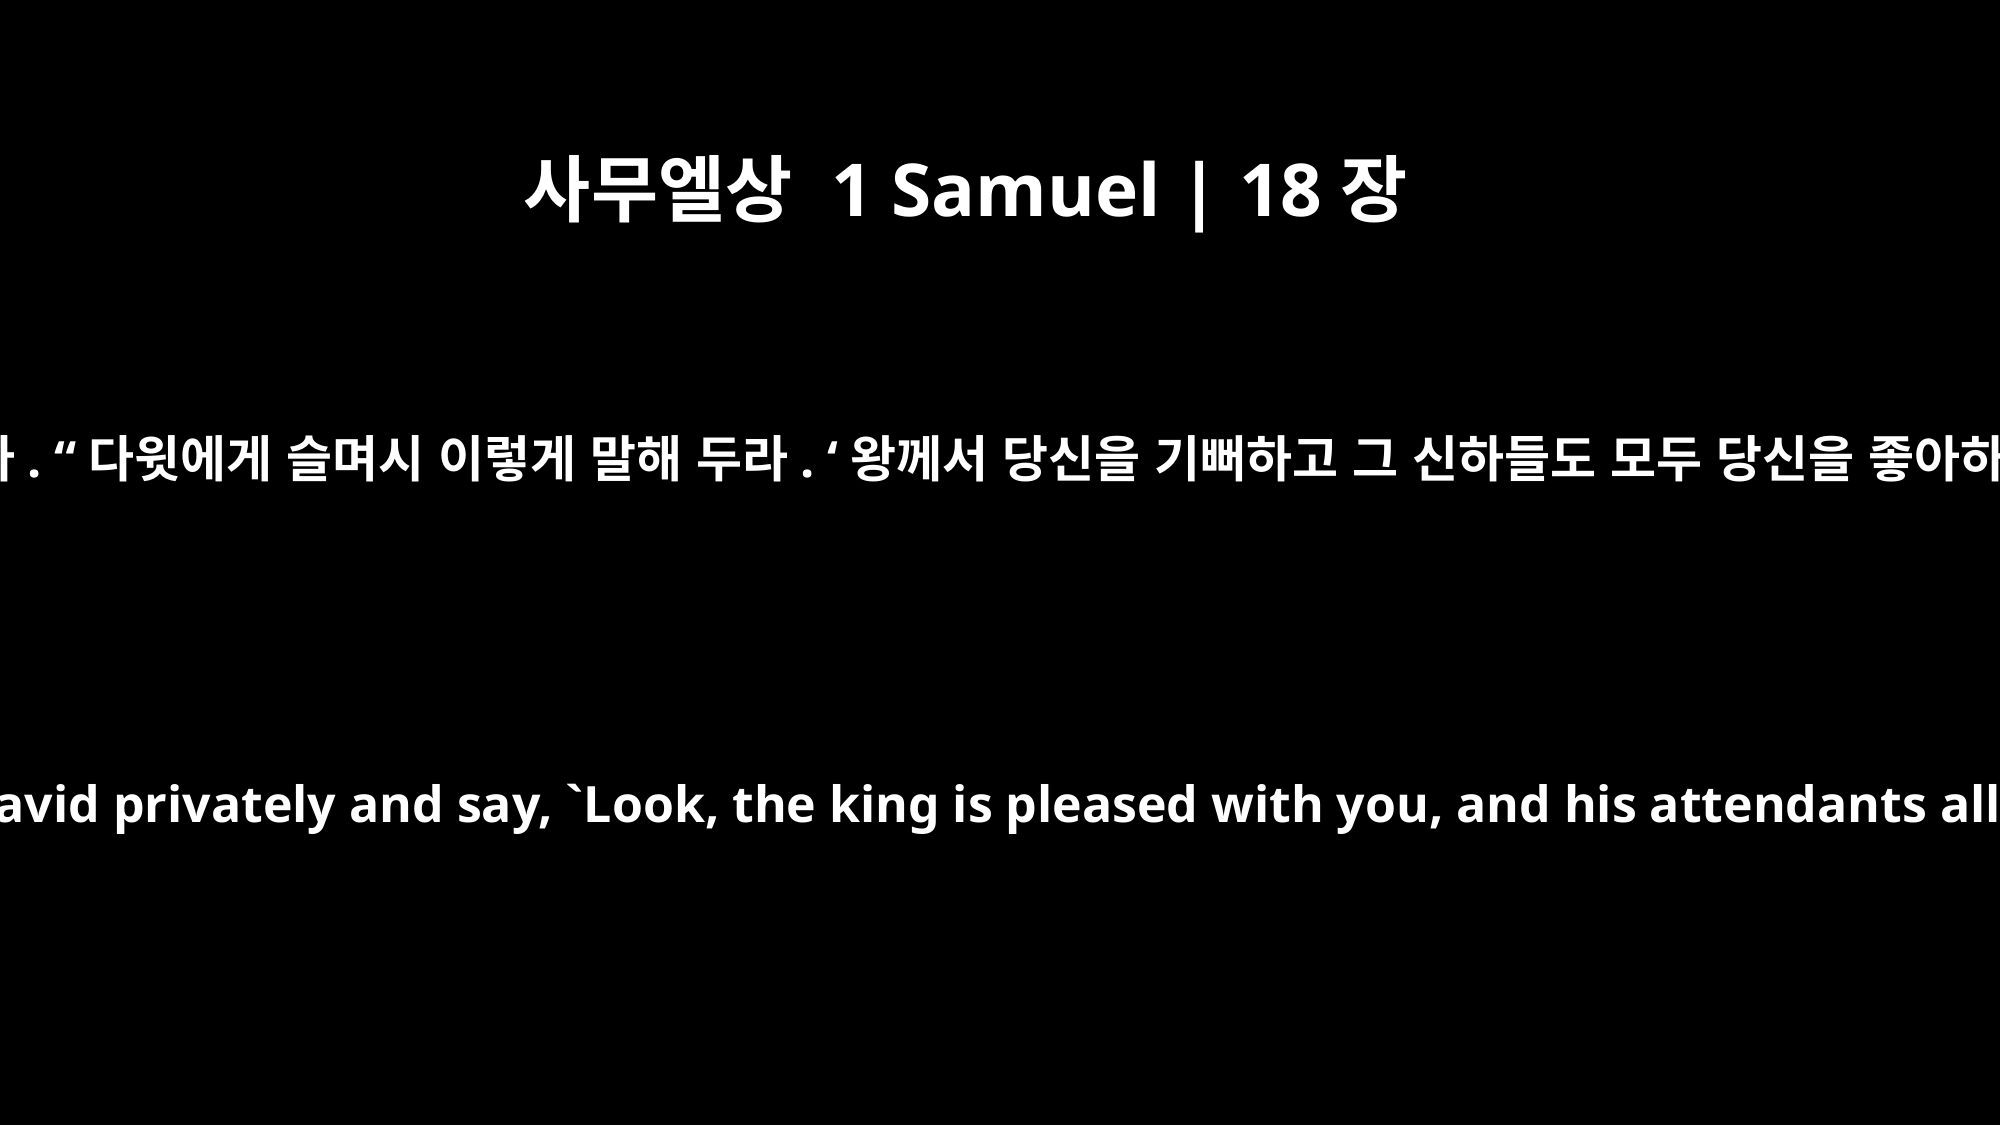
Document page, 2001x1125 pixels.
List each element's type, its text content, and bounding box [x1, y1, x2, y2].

text_box Then Saul ordered his attendants: "Speak to David privately and say, `Look, the king is pleased with you, and his attendants all like you; now become his son-in-law.'" [0, 764, 2000, 840]
text_box 22 그러고 나서 사울은 신하들에게 명령했습니다. “다윗에게 슬며시 이렇게 말해 두라. ‘왕께서 당신을 기뻐하고 그 신하들도 모두 당신을 좋아하니 그분의 사위가 되시오’ 하고 말이다.” [0, 359, 2000, 495]
text_box 사무엘상 1 Samuel | 18장 [509, 136, 1423, 239]
